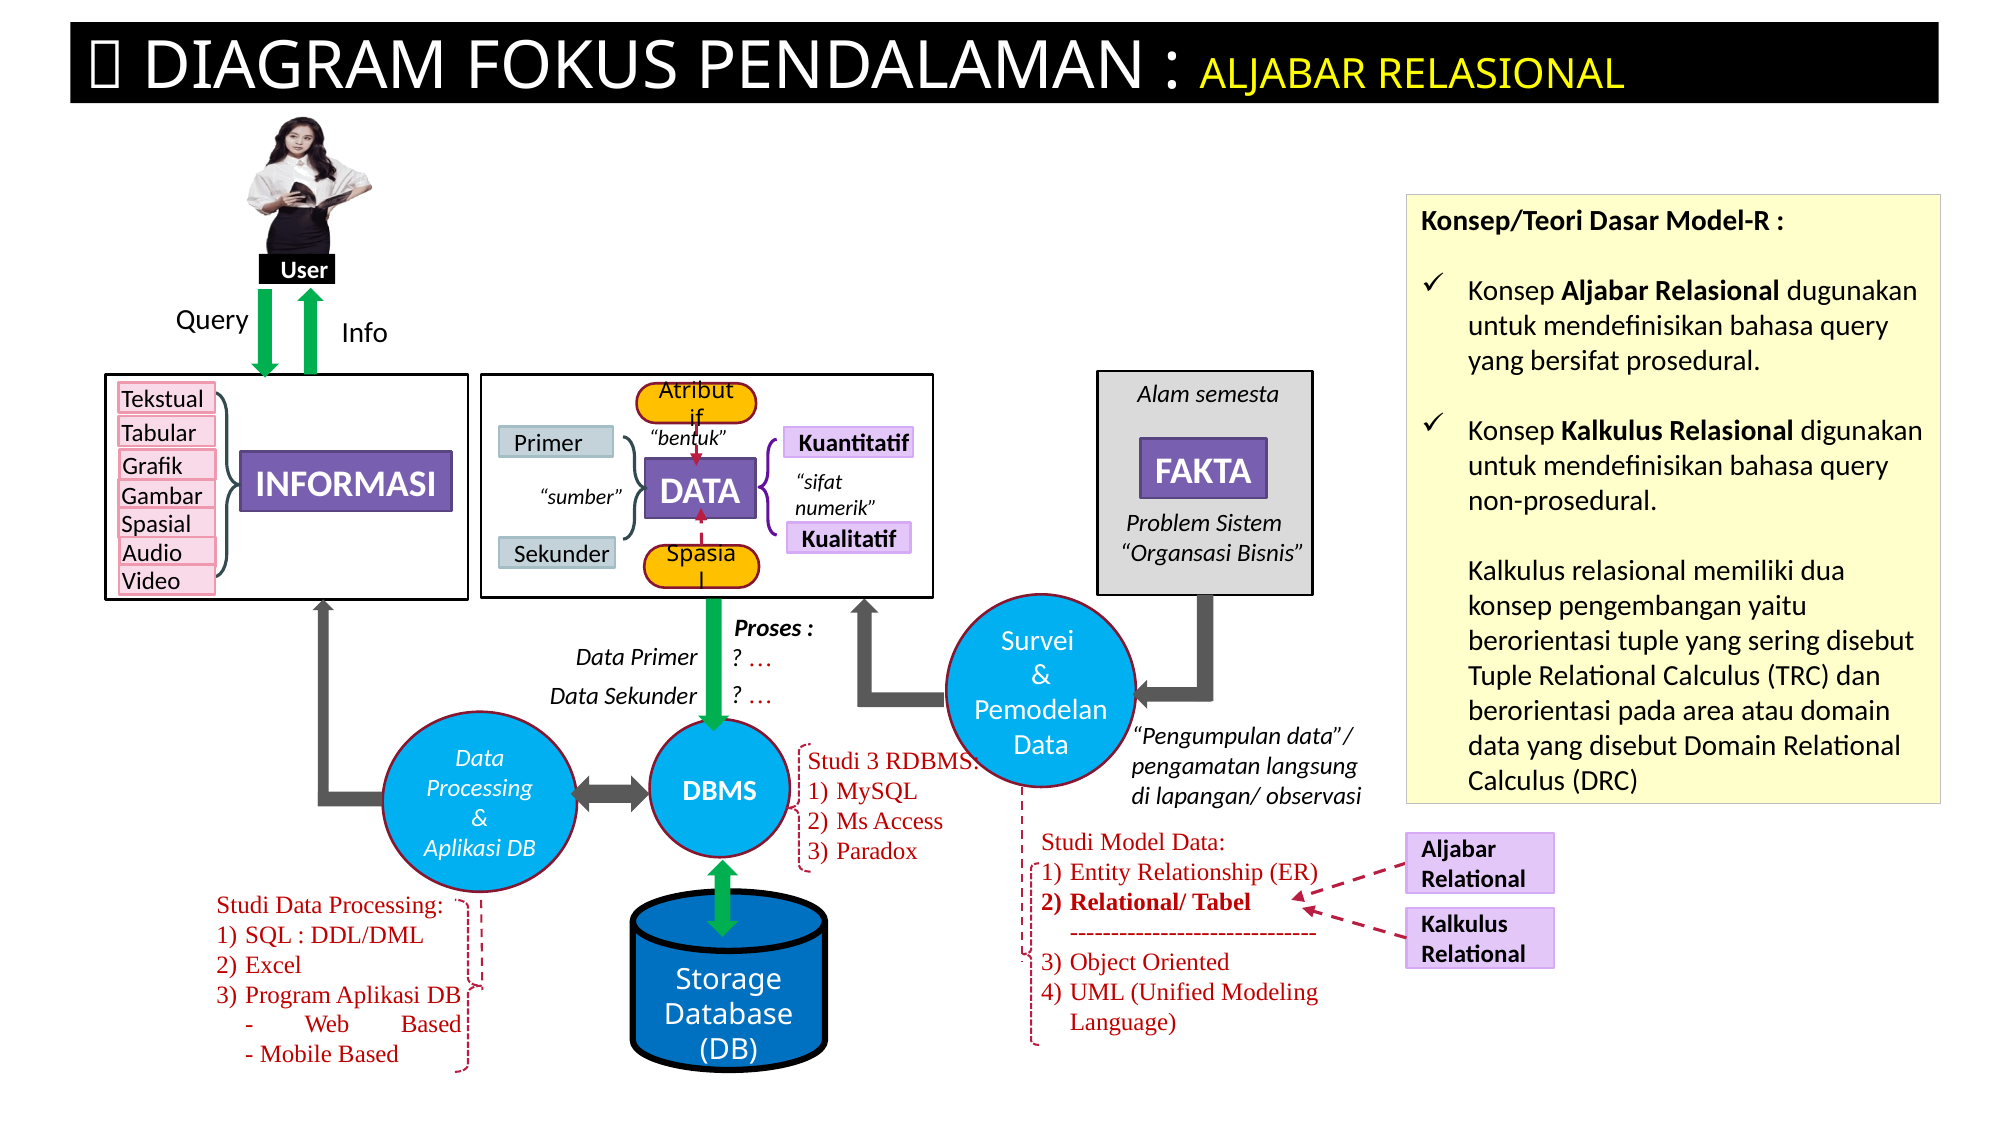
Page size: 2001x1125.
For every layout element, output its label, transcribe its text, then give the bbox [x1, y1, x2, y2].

text_box Konsep/Teori Dasar Model-R : Konsep Aljabar Relasional dugunakan untuk mendefinisikan bahasa query yang bersifat prosedural. Konsep Kalkulus Relasional digunakan untuk mendefinisikan bahasa query non-prosedural. Kalkulus relasional memiliki dua konsep pengembangan yaitu berorientasi tuple yang sering disebut Tuple Relational Calculus (TRC) dan berorientasi pada area atau domain data yang disebut Domain Relational Calculus (DRC) [1555, 194, 1941, 804]
title  DIAGRAM FOKUS PENDALAMAN : Aljabar relasional [70, 22, 1939, 104]
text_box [105, 113, 1555, 1078]
